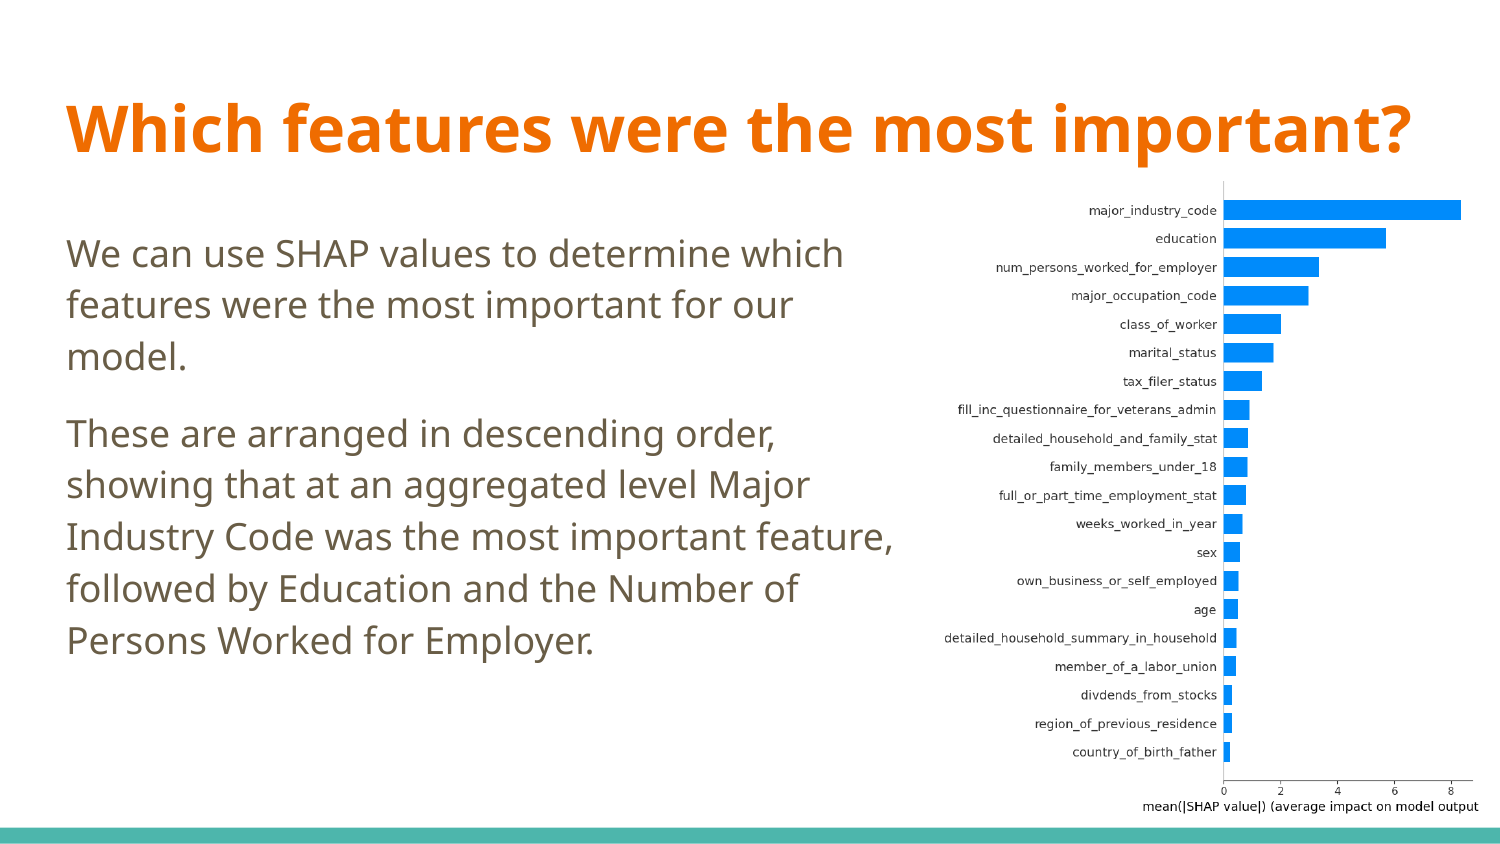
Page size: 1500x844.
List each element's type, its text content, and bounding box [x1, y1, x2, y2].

title Which features were the most important? [51, 72, 1449, 189]
list We can use SHAP values to determine which features were the most important for our model. These are arranged in descending order, showing that at an aggregated level Major Industry Code was the most important feature, followed by Education and the Number of Persons Worked for Employer. [51, 207, 914, 750]
picture [937, 174, 1480, 820]
